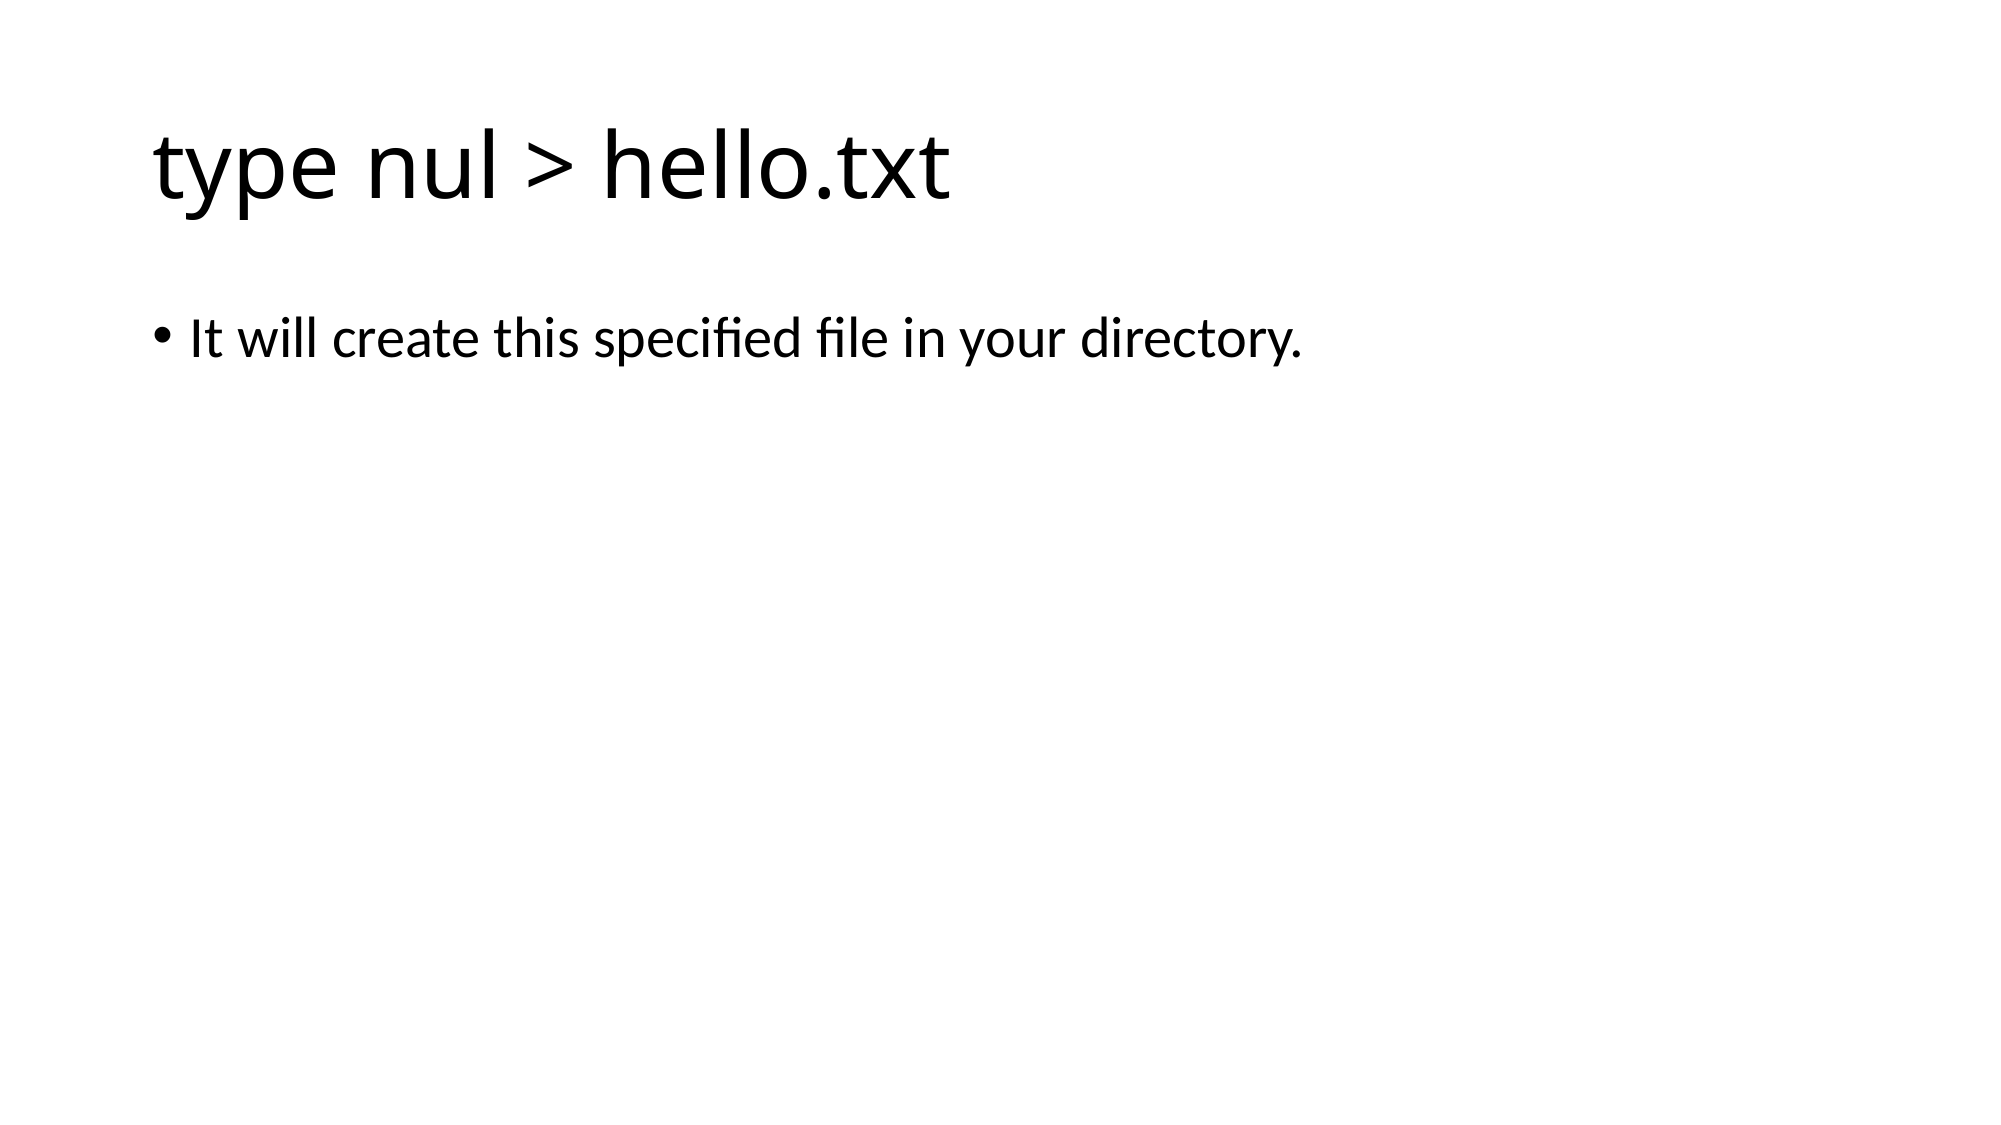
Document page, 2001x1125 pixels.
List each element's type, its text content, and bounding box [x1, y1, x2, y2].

title type nul > hello.txt [137, 59, 1863, 278]
list It will create this specified file in your directory. [137, 299, 1863, 1014]
